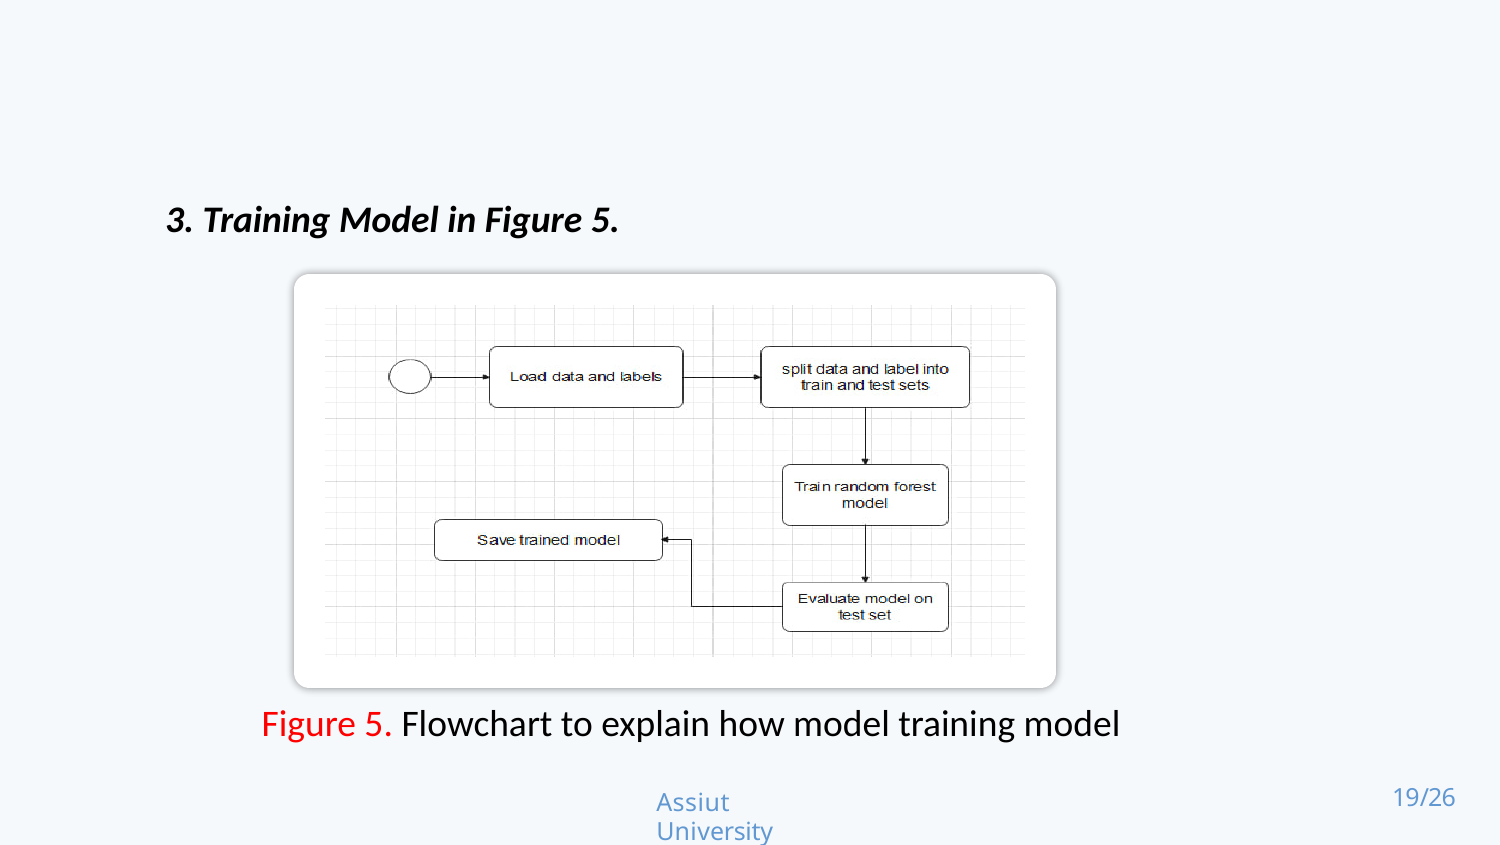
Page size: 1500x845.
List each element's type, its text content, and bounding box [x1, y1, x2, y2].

text_box Assiut University [654, 786, 846, 845]
text_box 3. Training Model in Figure 5. [150, 187, 636, 248]
text_box Figure 5. Flowchart to explain how model training model [246, 691, 1137, 751]
picture [324, 304, 1026, 657]
text_box 19/26 [1385, 786, 1475, 845]
